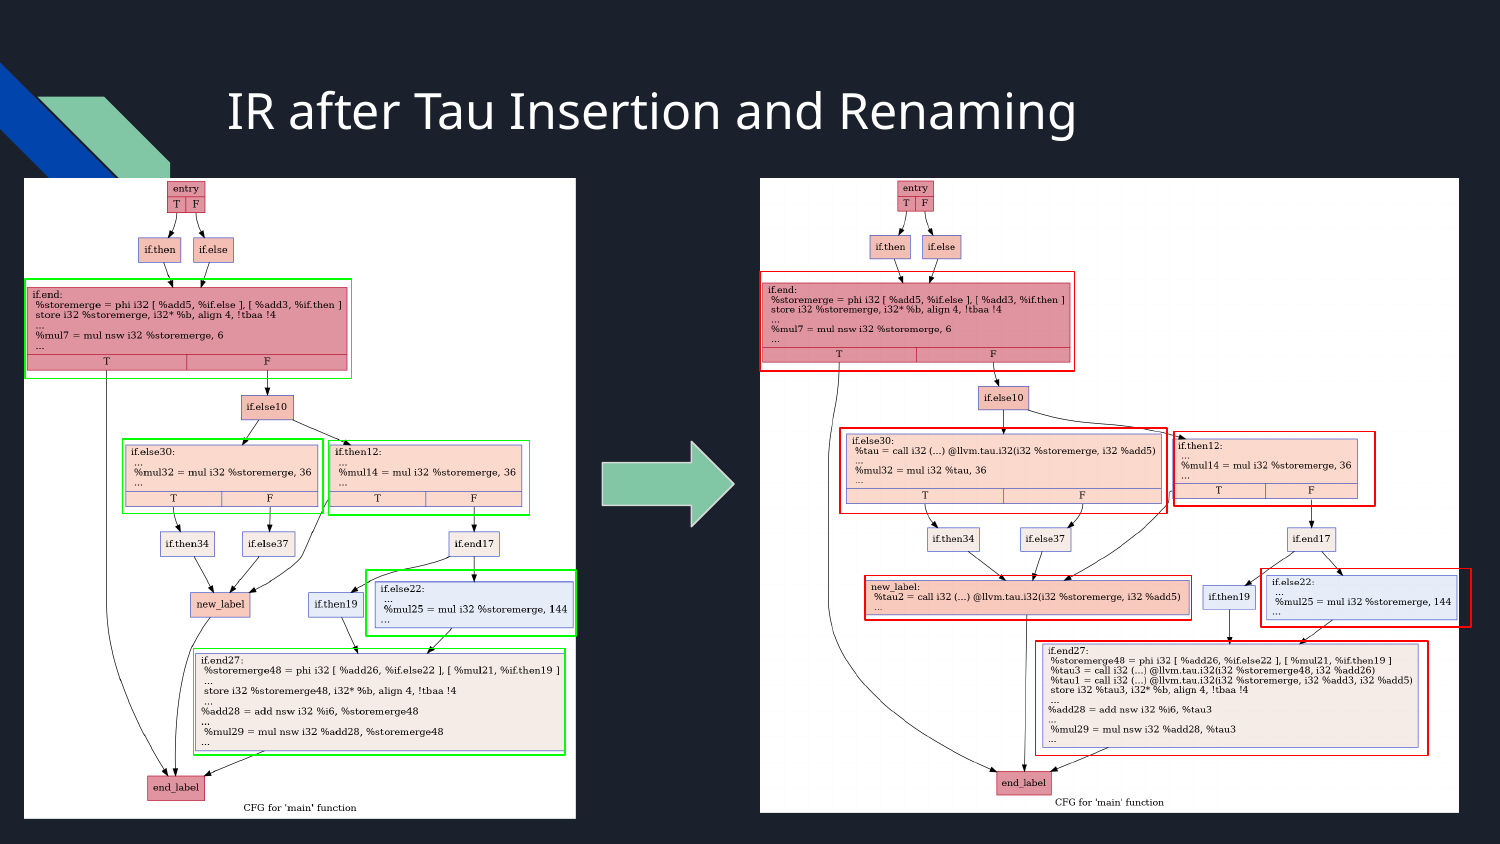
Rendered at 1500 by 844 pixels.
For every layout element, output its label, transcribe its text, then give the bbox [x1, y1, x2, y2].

picture [760, 178, 1459, 813]
text_box [602, 441, 735, 527]
text_box [1463, 568, 1472, 627]
title IR after Tau Insertion and Renaming [212, 64, 1361, 179]
picture [24, 178, 577, 819]
